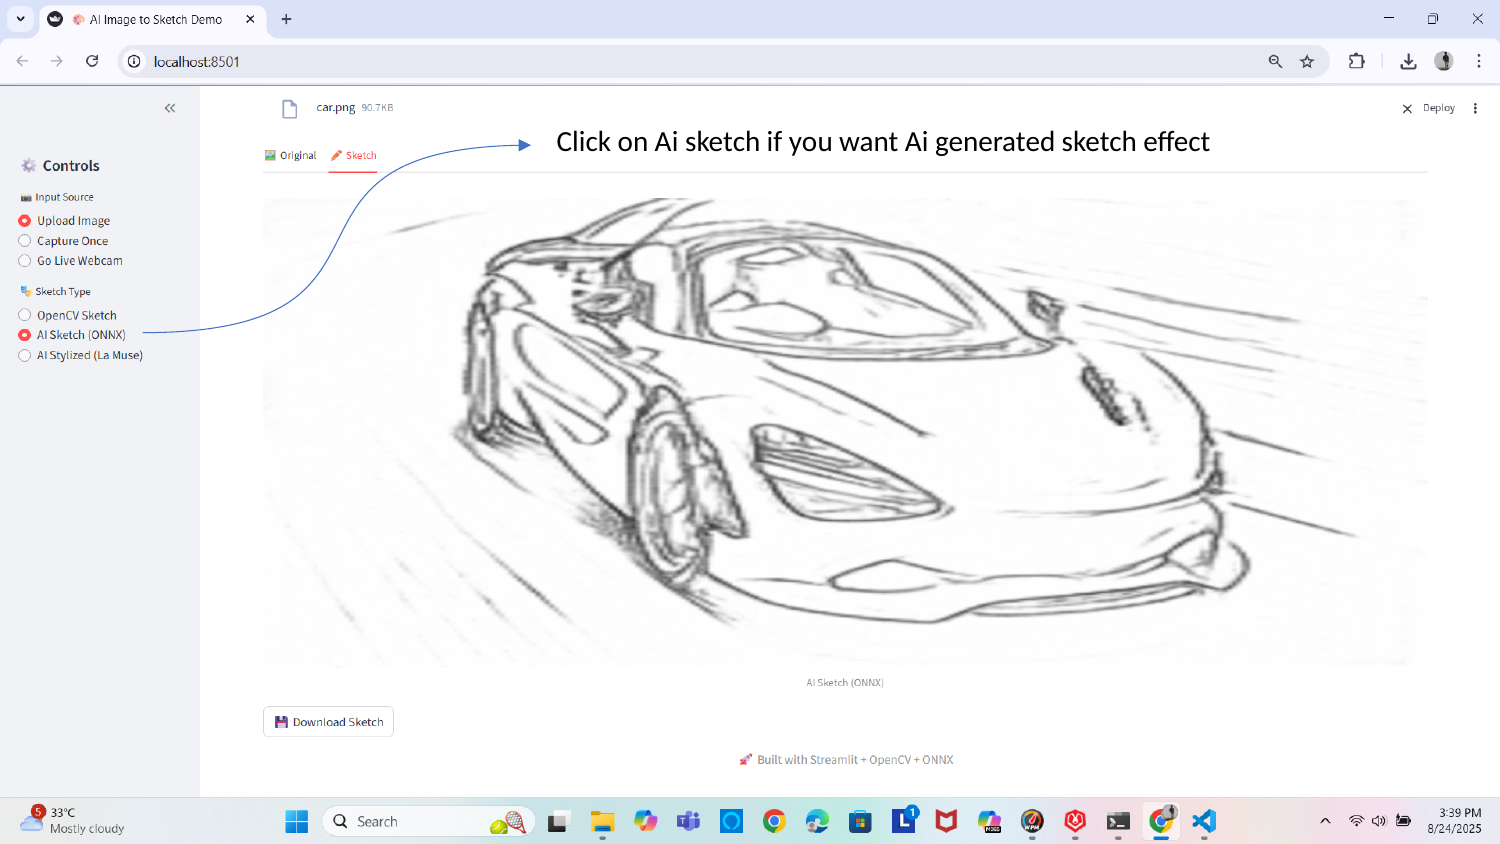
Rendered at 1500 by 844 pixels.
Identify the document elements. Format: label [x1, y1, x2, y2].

picture [0, 0, 1500, 844]
text_box [142, 145, 531, 333]
